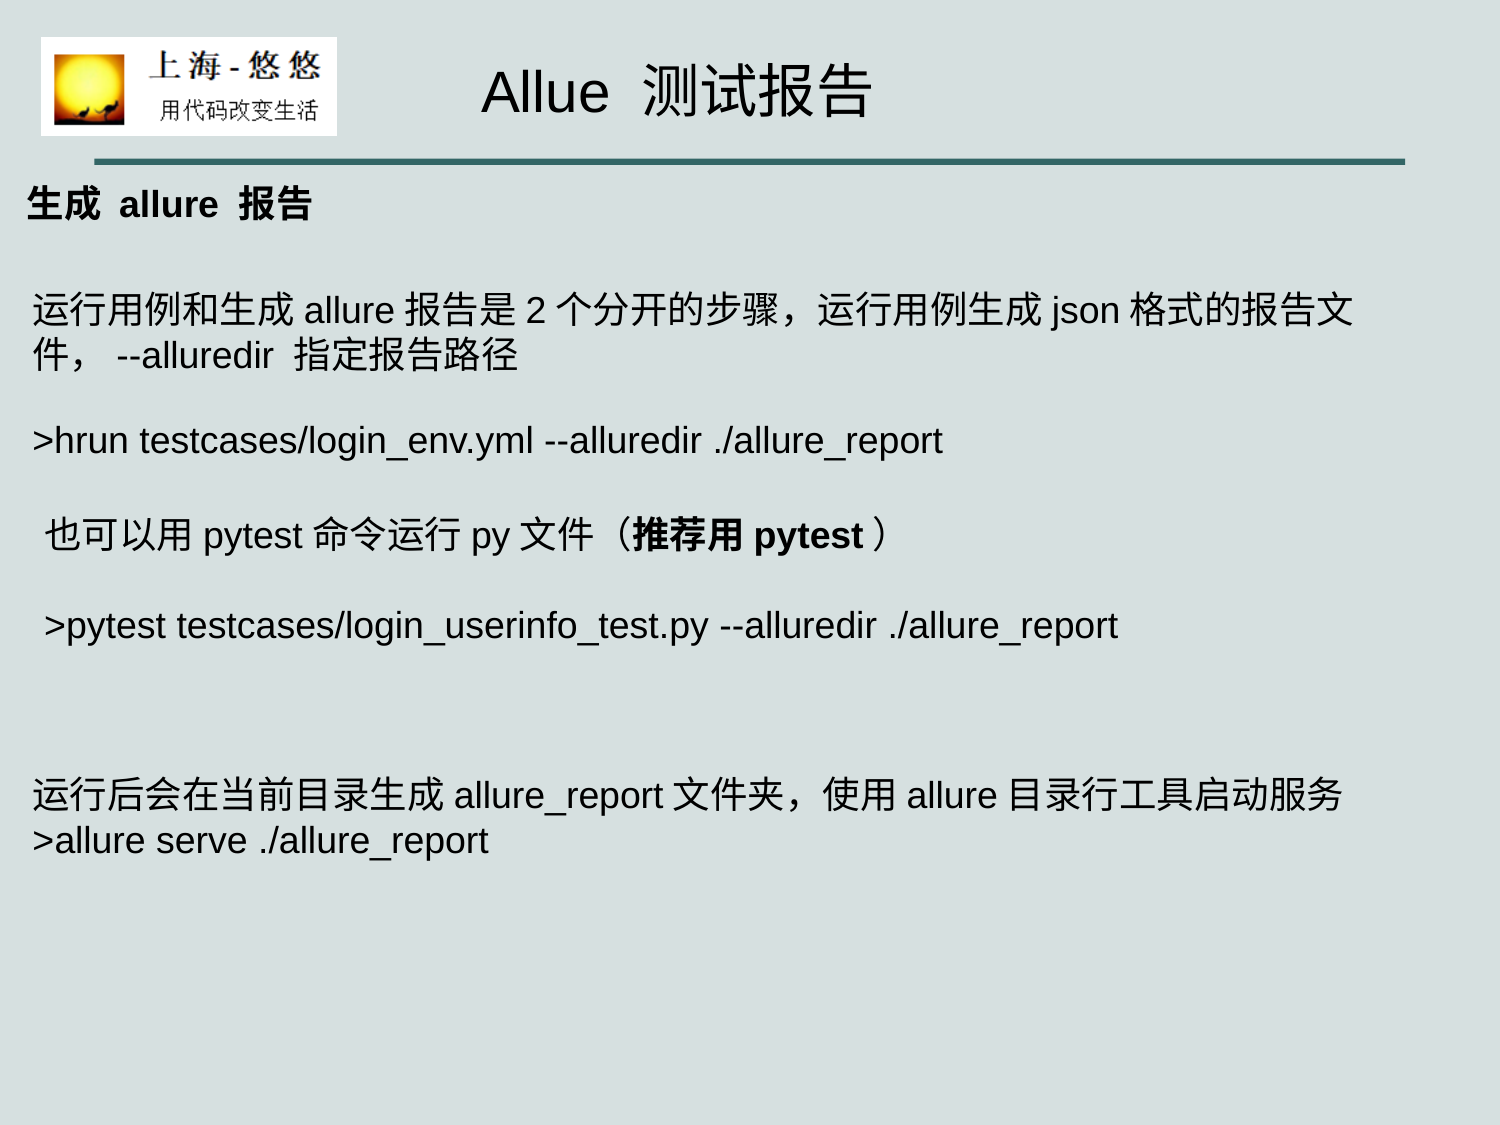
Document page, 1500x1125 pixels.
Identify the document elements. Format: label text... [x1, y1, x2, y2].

text_box 运行用例和生成allure报告是2个分开的步骤，运行用例生成json格式的报告文件，--alluredir 指定报告路径 [17, 278, 1388, 384]
text_box 运行后会在当前目录生成allure_report文件夹，使用allure目录行工具启动服务 >allure serve ./allure_report [17, 763, 1412, 868]
text_box 生成 allure 报告 [11, 172, 329, 233]
text_box >hrun testcases/login_env.yml --alluredir ./allure_report [17, 408, 998, 469]
text_box 也可以用pytest命令运行py文件（推荐用pytest） >pytest testcases/login_userinfo_test.py --alluredir ./allure_report [29, 503, 1436, 654]
picture [41, 37, 337, 136]
